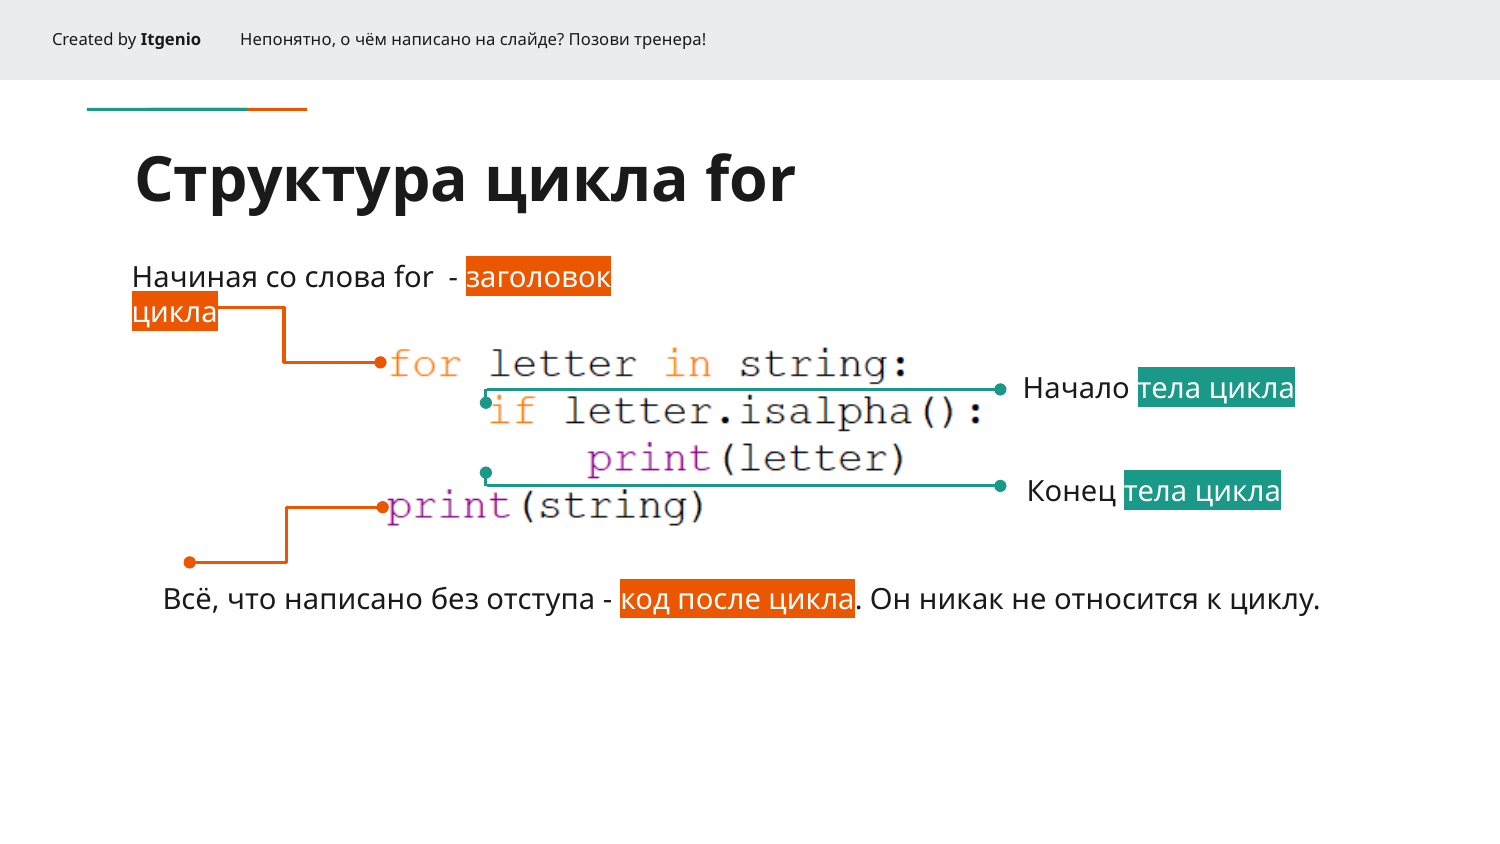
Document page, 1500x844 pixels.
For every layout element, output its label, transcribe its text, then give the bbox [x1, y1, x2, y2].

text_box Начало тела цикла [1007, 354, 1372, 443]
picture [386, 337, 988, 532]
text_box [189, 506, 383, 563]
title Структура цикла for [119, 124, 1381, 212]
text_box Начиная со слова for - заголовок цикла [116, 243, 692, 326]
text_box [485, 388, 1001, 403]
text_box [485, 472, 1001, 487]
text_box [187, 306, 381, 363]
text_box Всё, что написано без отступа - код после цикла. Он никак не относится к циклу. [147, 565, 1354, 654]
list [119, 223, 1381, 595]
text_box Конец тела цикла [1011, 457, 1376, 545]
